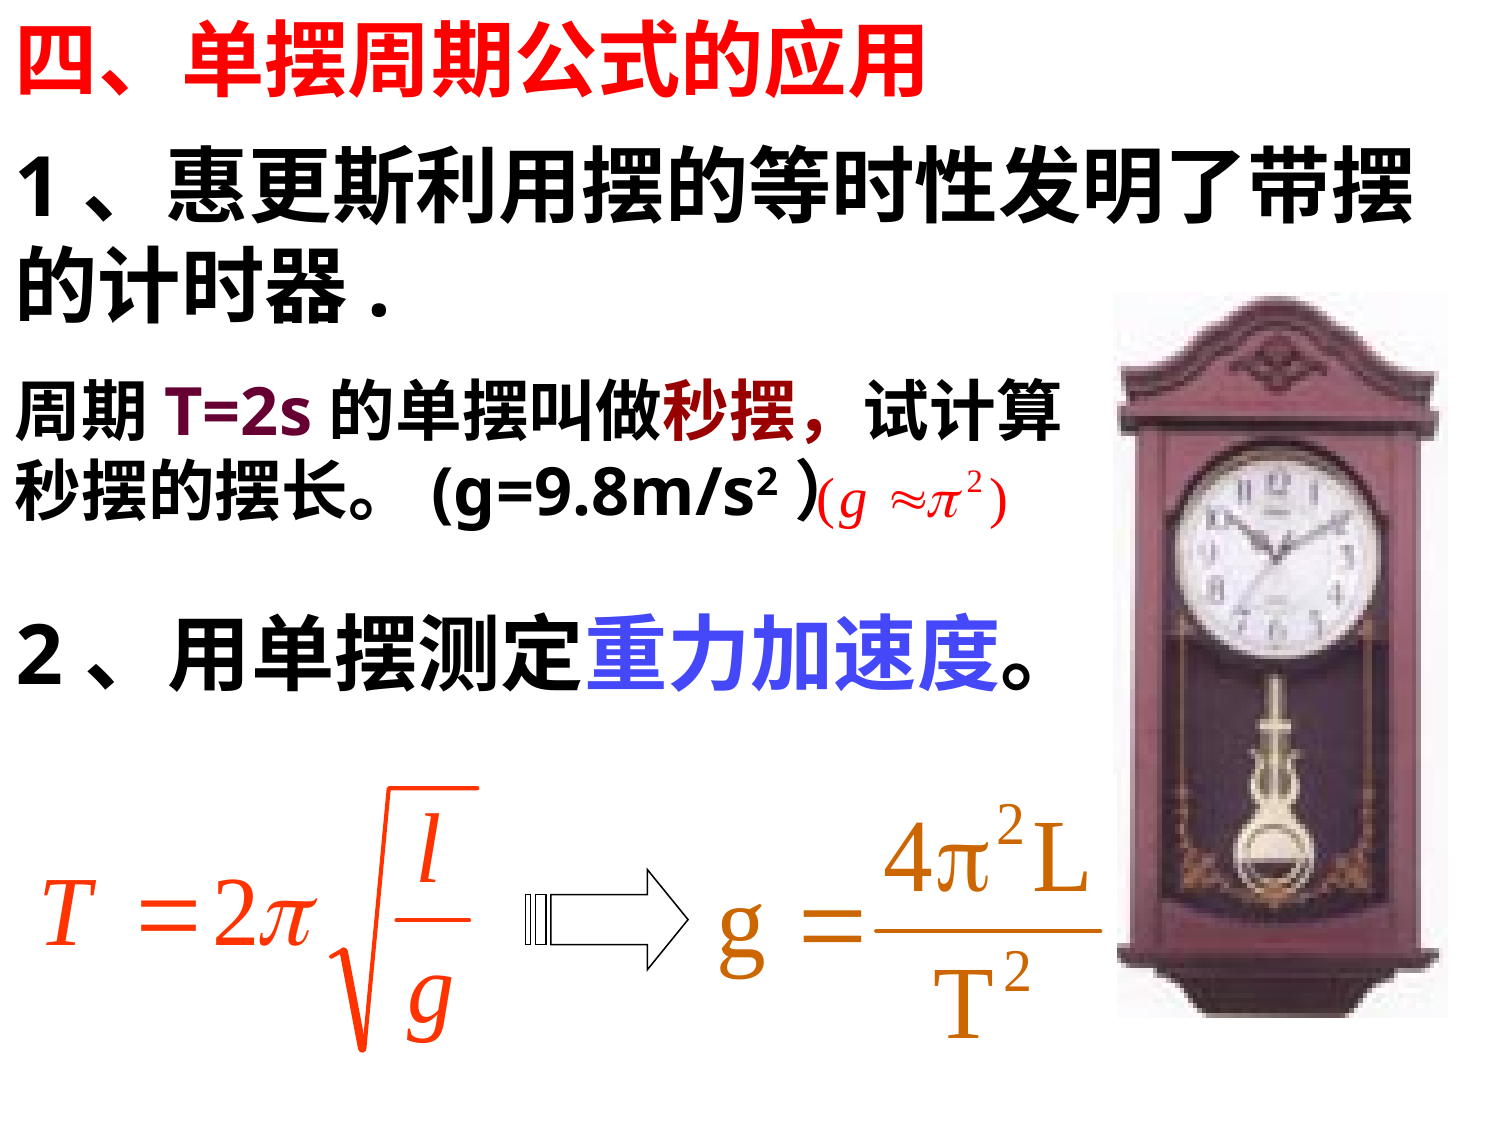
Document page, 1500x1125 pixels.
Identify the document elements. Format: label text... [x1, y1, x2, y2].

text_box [808, 455, 1017, 542]
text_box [29, 762, 489, 1064]
text_box [525, 894, 531, 945]
text_box 四、单摆周期公式的应用 [0, 0, 1038, 115]
picture [1112, 292, 1448, 1018]
text_box [535, 894, 546, 945]
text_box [702, 774, 1118, 1055]
text_box 周期T=2s的单摆叫做秒摆，试计算 秒摆的摆长。(g=9.8m/s2） [0, 361, 1078, 537]
text_box 2、用单摆测定重力加速度。 [0, 574, 1107, 709]
text_box [550, 869, 689, 970]
text_box 1、惠更斯利用摆的等时性发明了带摆的计时器. [0, 125, 1475, 341]
